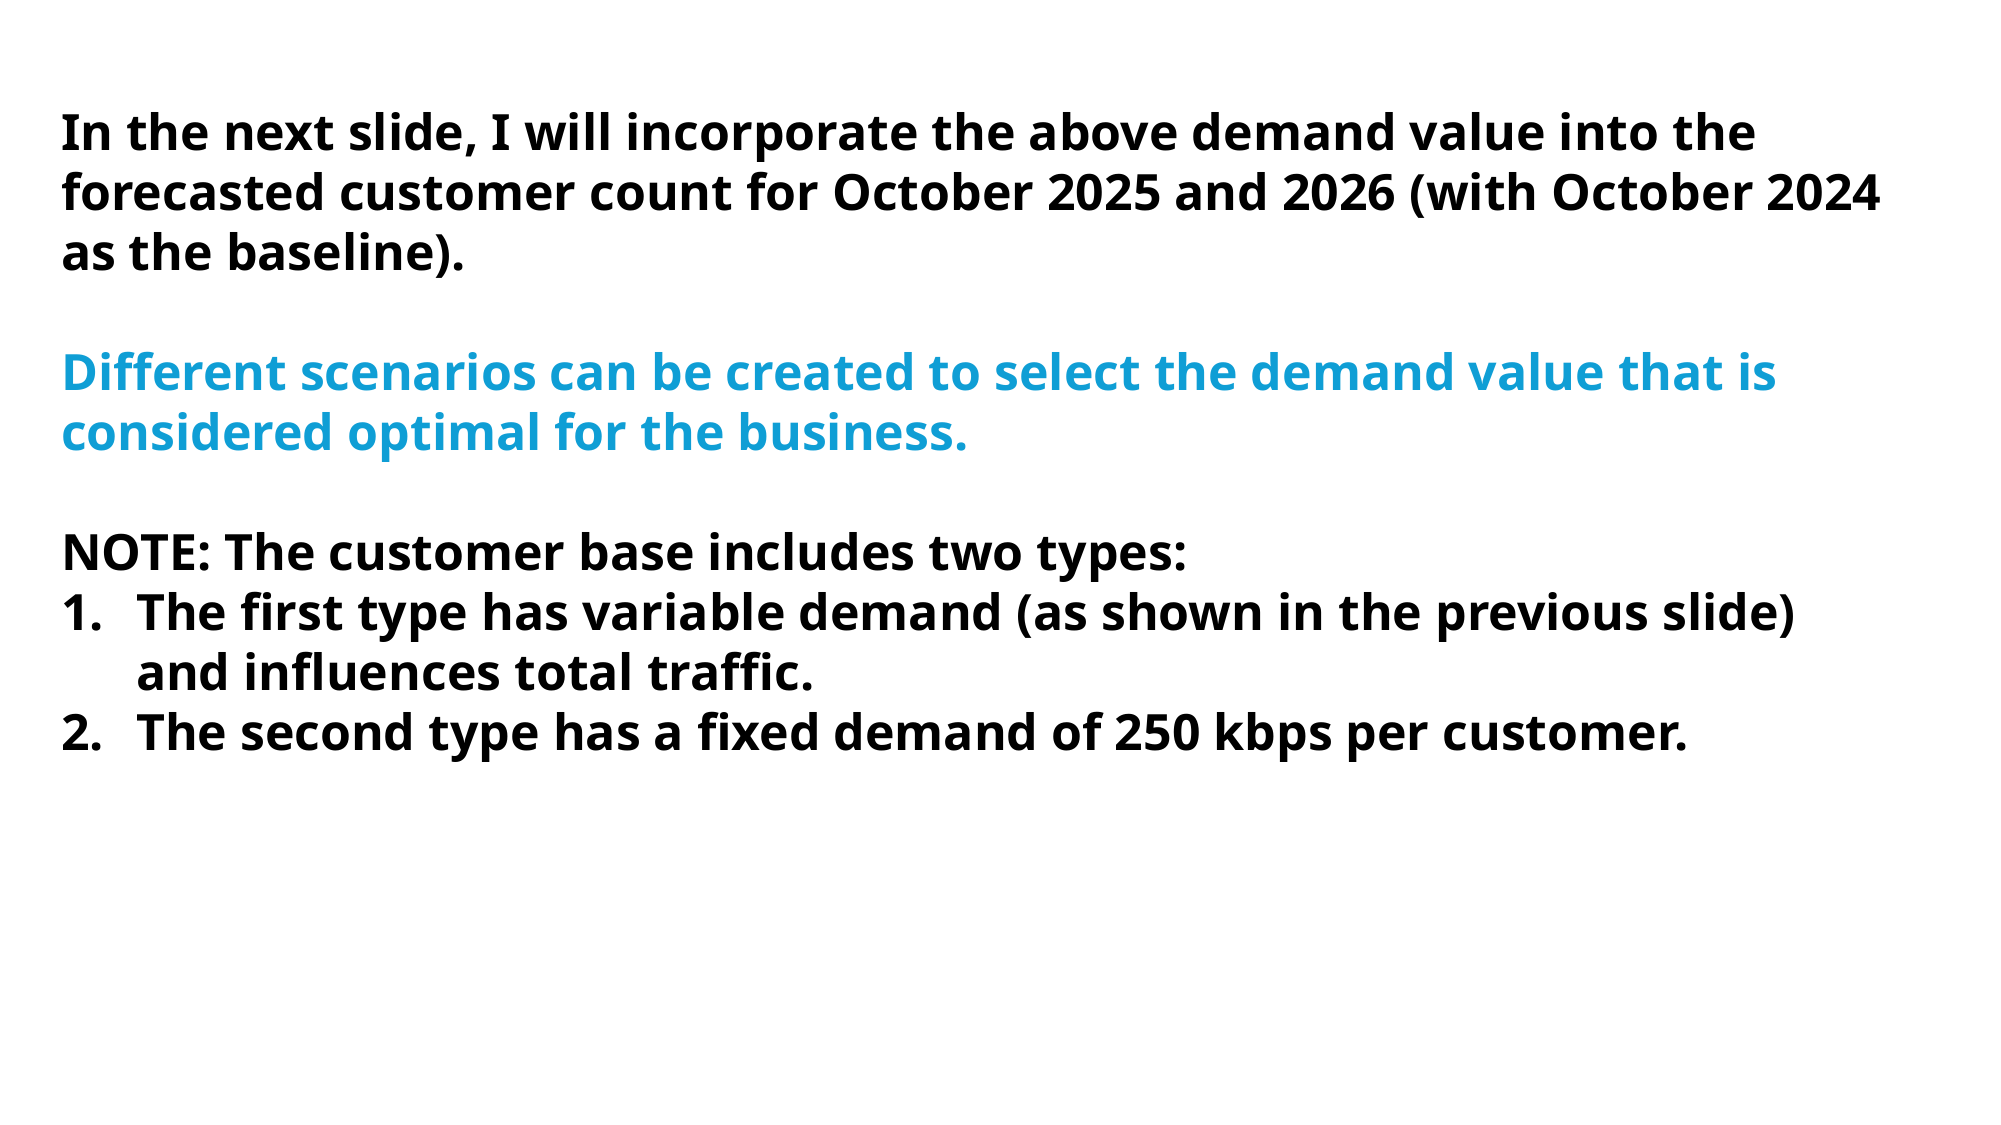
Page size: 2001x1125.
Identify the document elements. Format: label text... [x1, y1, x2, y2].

text_box In the next slide, I will incorporate the above demand value into the forecasted customer count for October 2025 and 2026 (with October 2024 as the baseline). Different scenarios can be created to select the demand value that is considered optimal for the business. NOTE: The customer base includes two types: The first type has variable demand (as shown in the previous slide) and influences total traffic. The second type has a fixed demand of 250 kbps per customer. [46, 93, 1910, 768]
